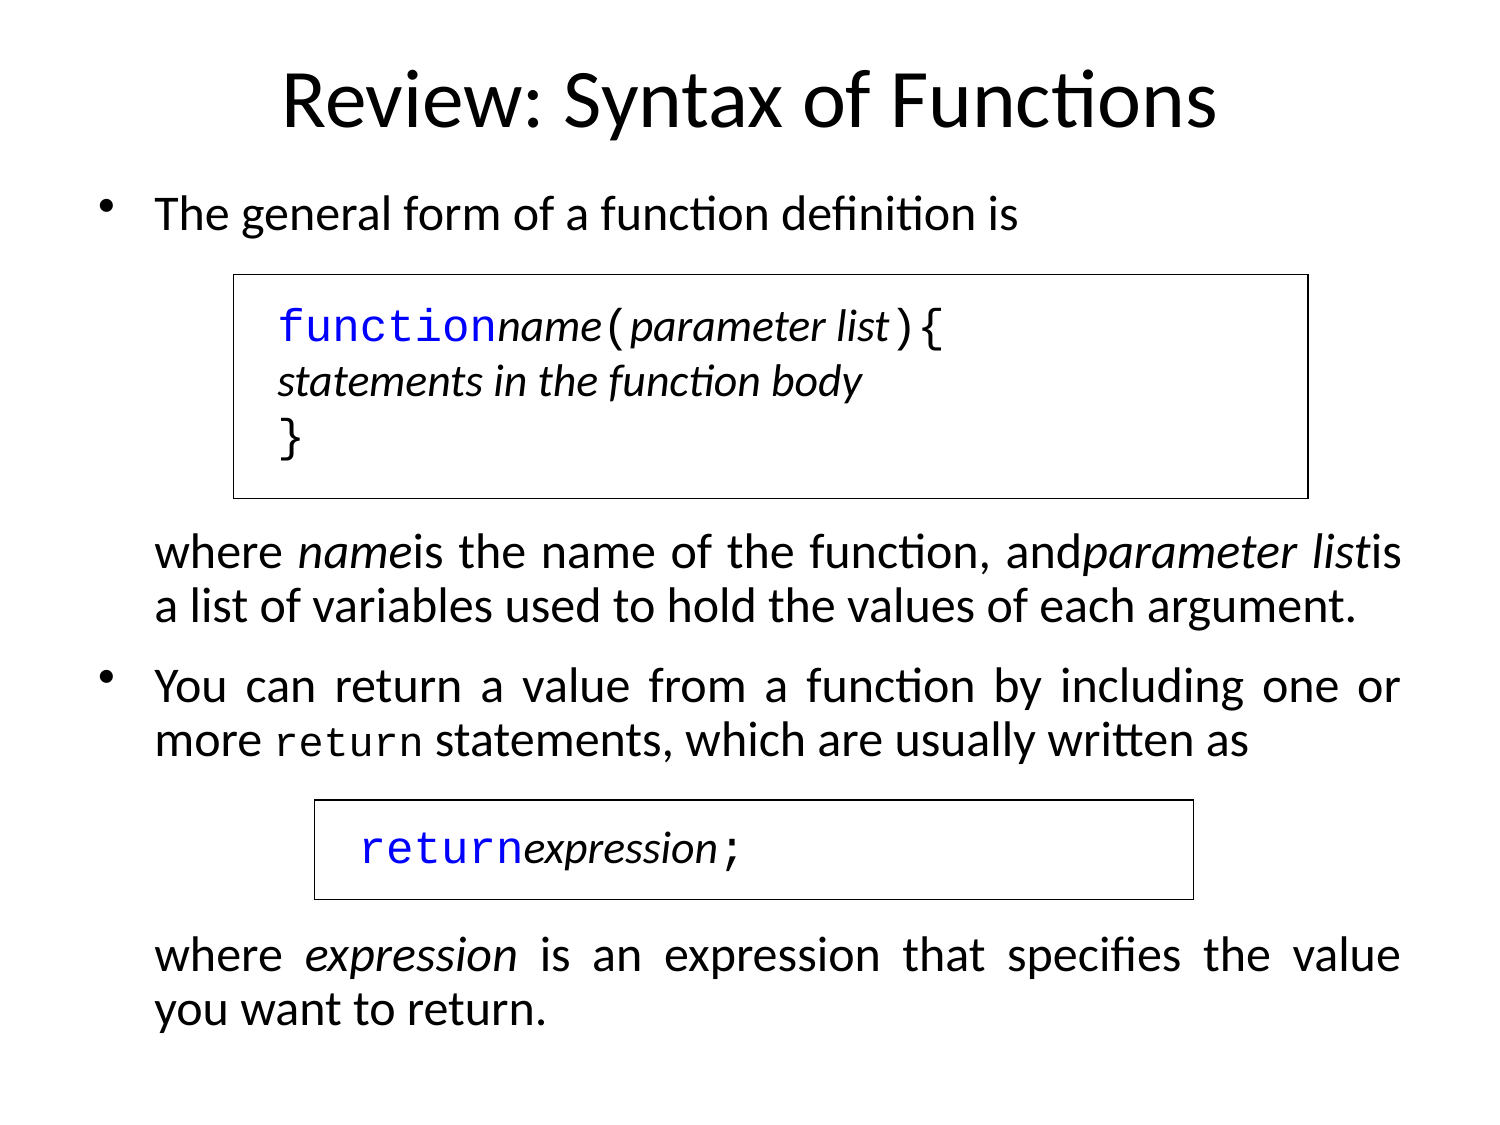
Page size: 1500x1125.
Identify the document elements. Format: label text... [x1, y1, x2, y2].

title Review: Syntax of Functions [0, 0, 1500, 188]
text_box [83, 651, 1417, 1059]
text_box where nameis the name of the function, andparameter listis a list of variables used to hold the values of each argument. [83, 518, 1417, 633]
text_box The general form of a function definition is [83, 179, 1417, 278]
text_box [233, 274, 1309, 499]
text_box functionname(parameter list){ statements in the function body } [262, 288, 1288, 469]
